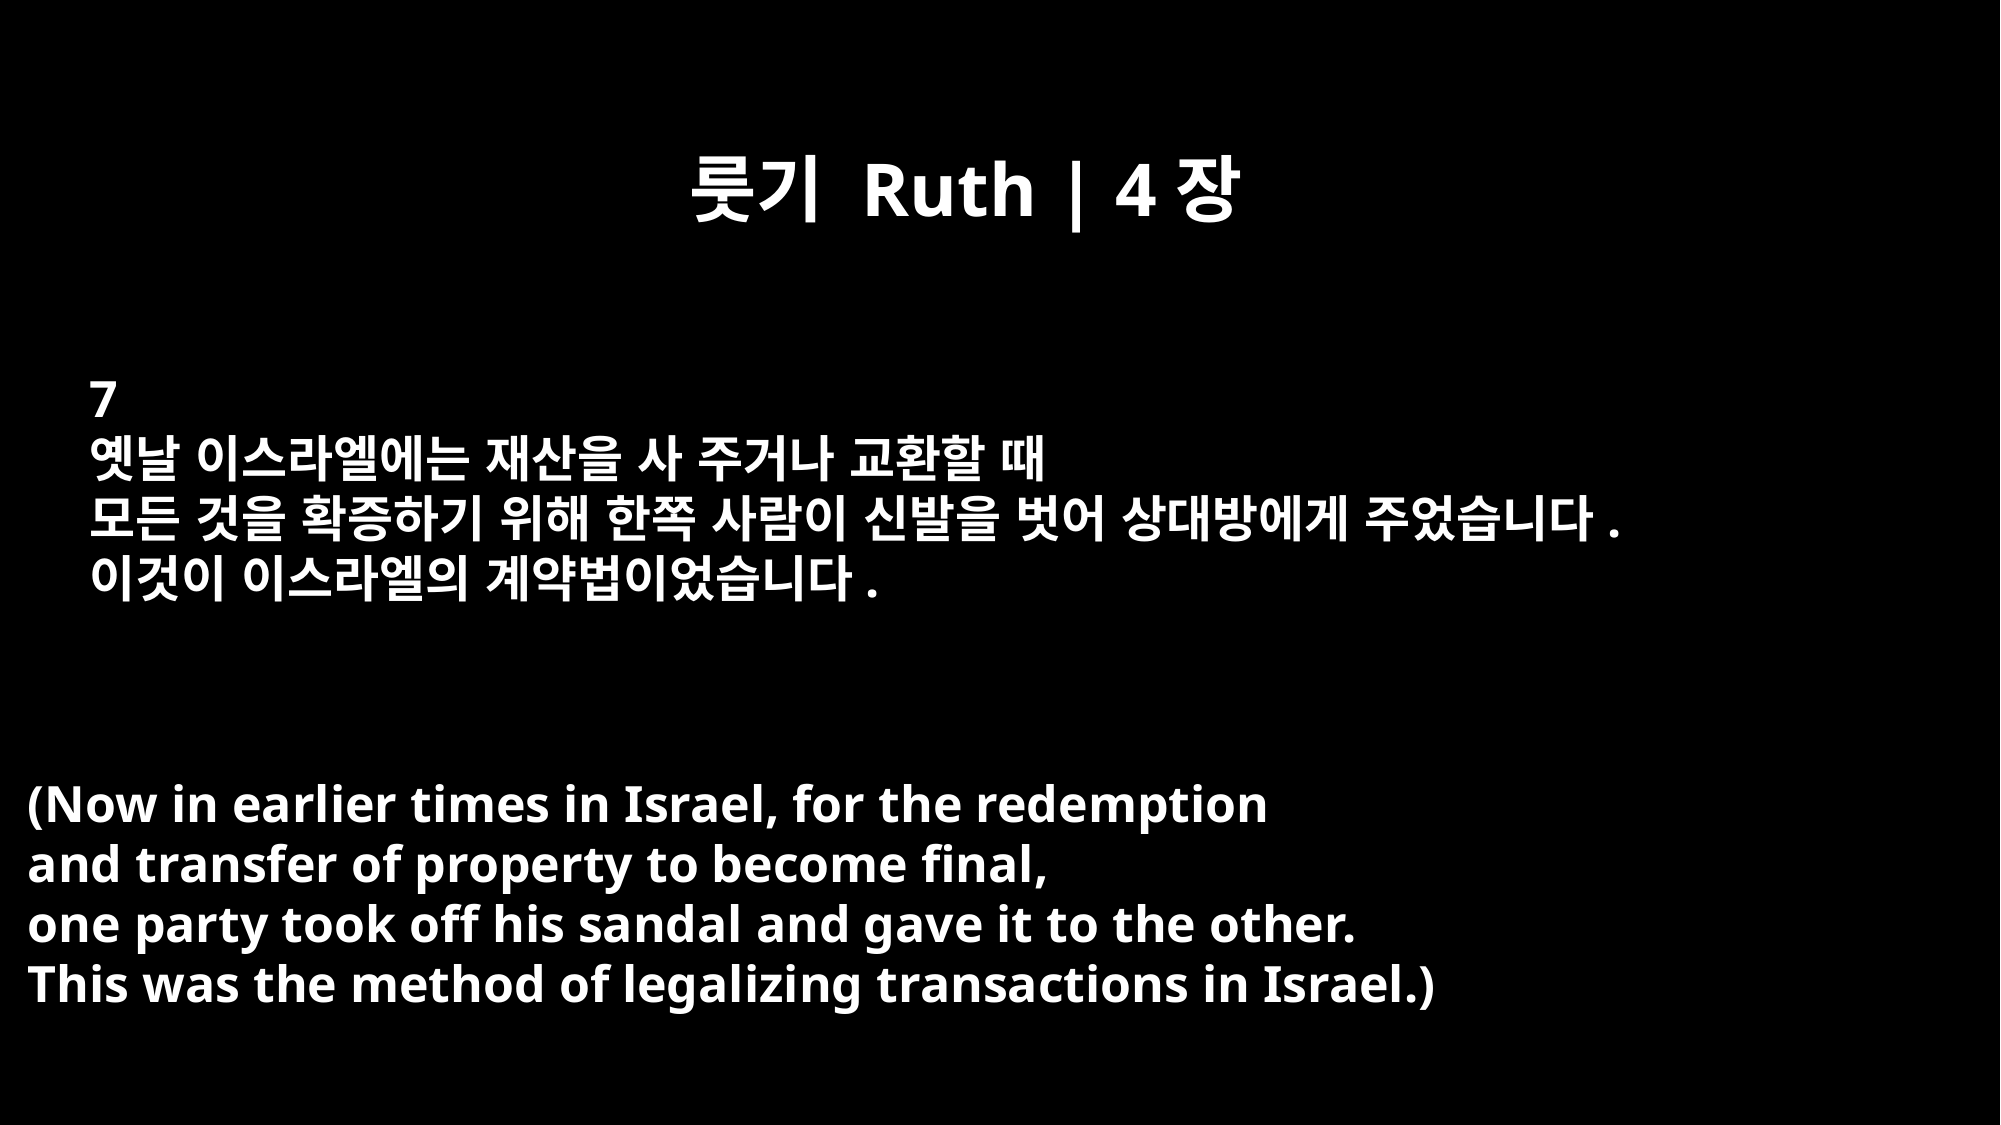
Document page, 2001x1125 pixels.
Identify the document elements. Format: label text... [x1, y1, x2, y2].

text_box (Now in earlier times in Israel, for the redemption and transfer of property to become final, one party took off his sandal and gave it to the other. This was the method of legalizing transactions in Israel.) [13, 764, 1451, 1020]
text_box 7 옛날 이스라엘에는 재산을 사 주거나 교환할 때 모든 것을 확증하기 위해 한쪽 사람이 신발을 벗어 상대방에게 주었습니다. 이것이 이스라엘의 계약법이었습니다. [74, 359, 1637, 615]
text_box 룻기 Ruth | 4장 [674, 136, 1258, 239]
